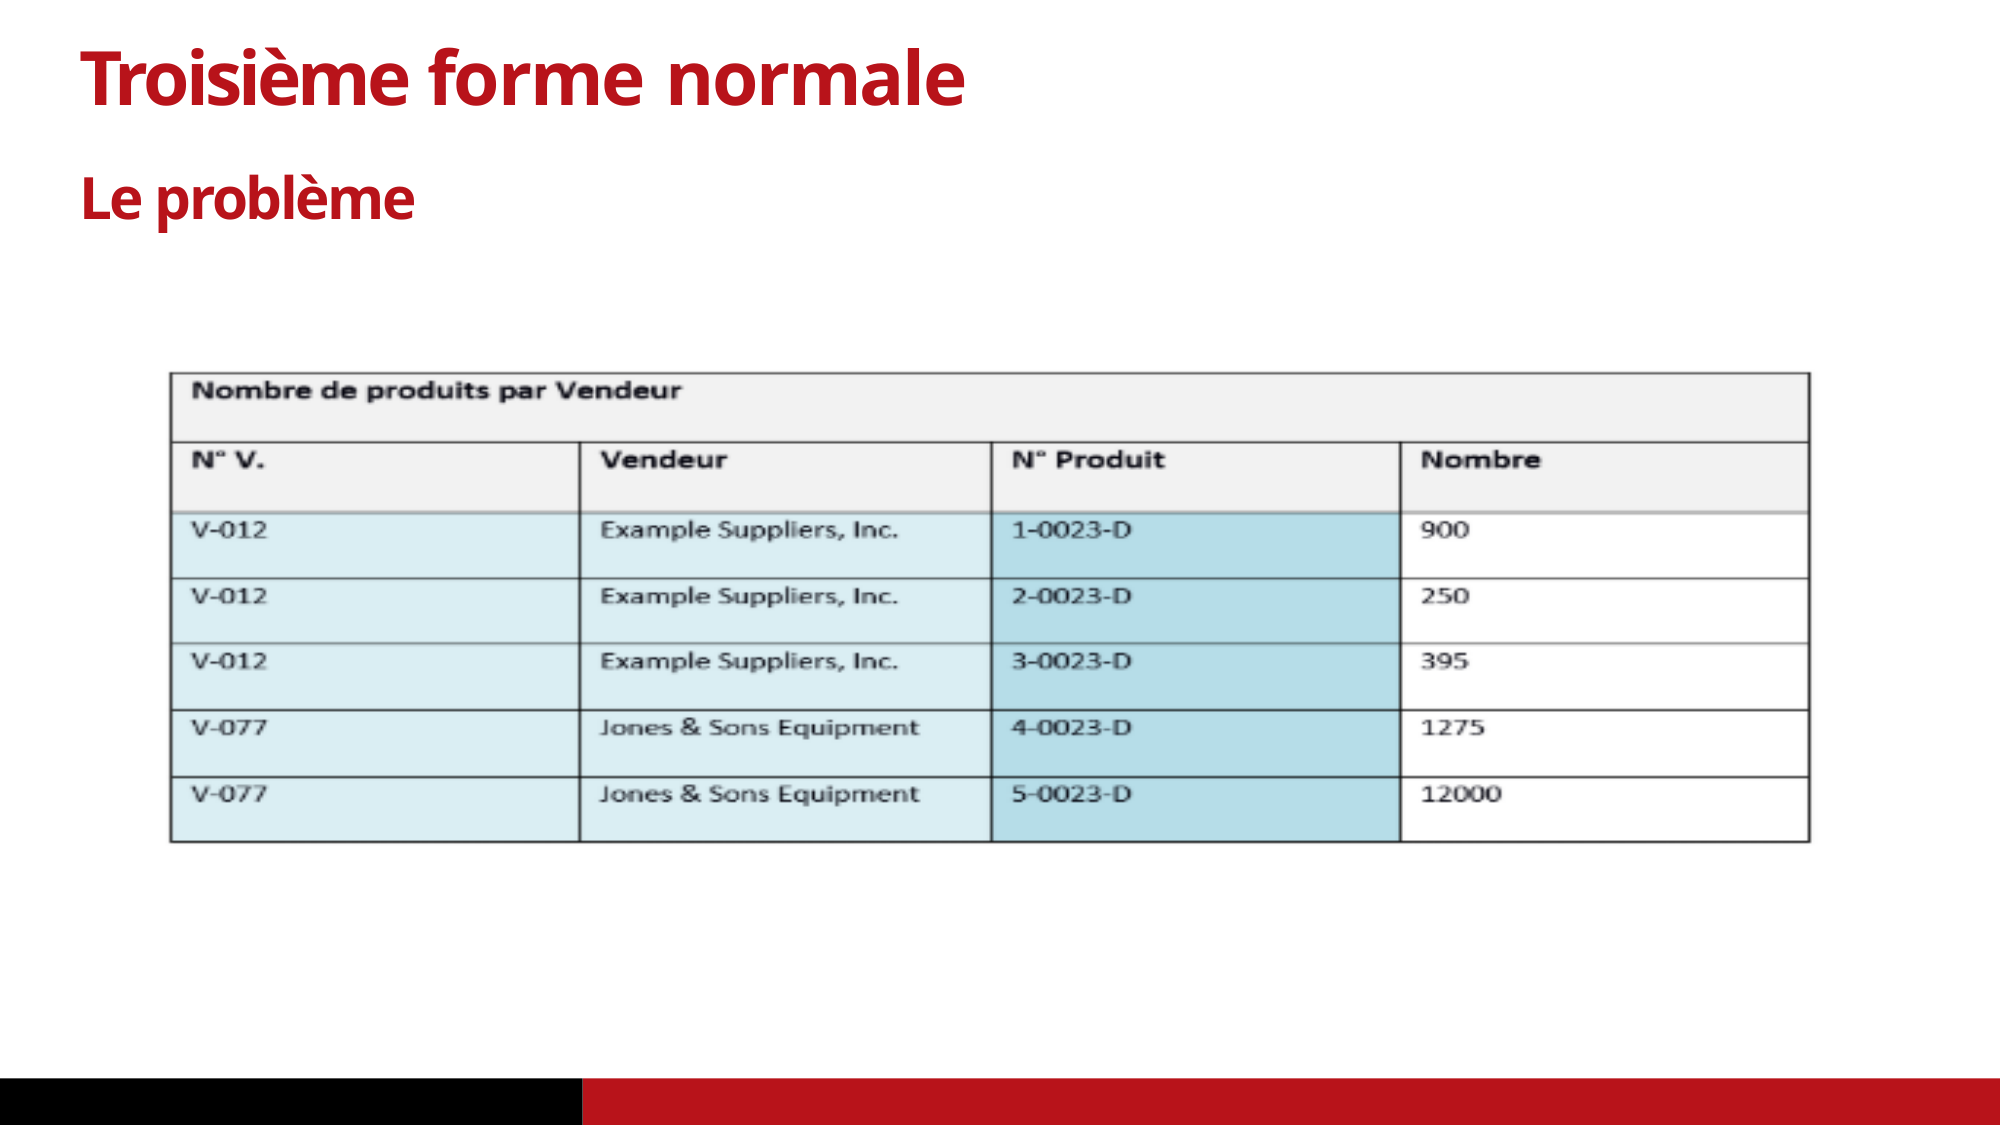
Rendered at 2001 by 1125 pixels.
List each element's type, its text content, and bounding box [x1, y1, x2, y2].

picture [149, 349, 1838, 863]
text_box Troisième forme normale Le problème [62, 4, 1607, 239]
